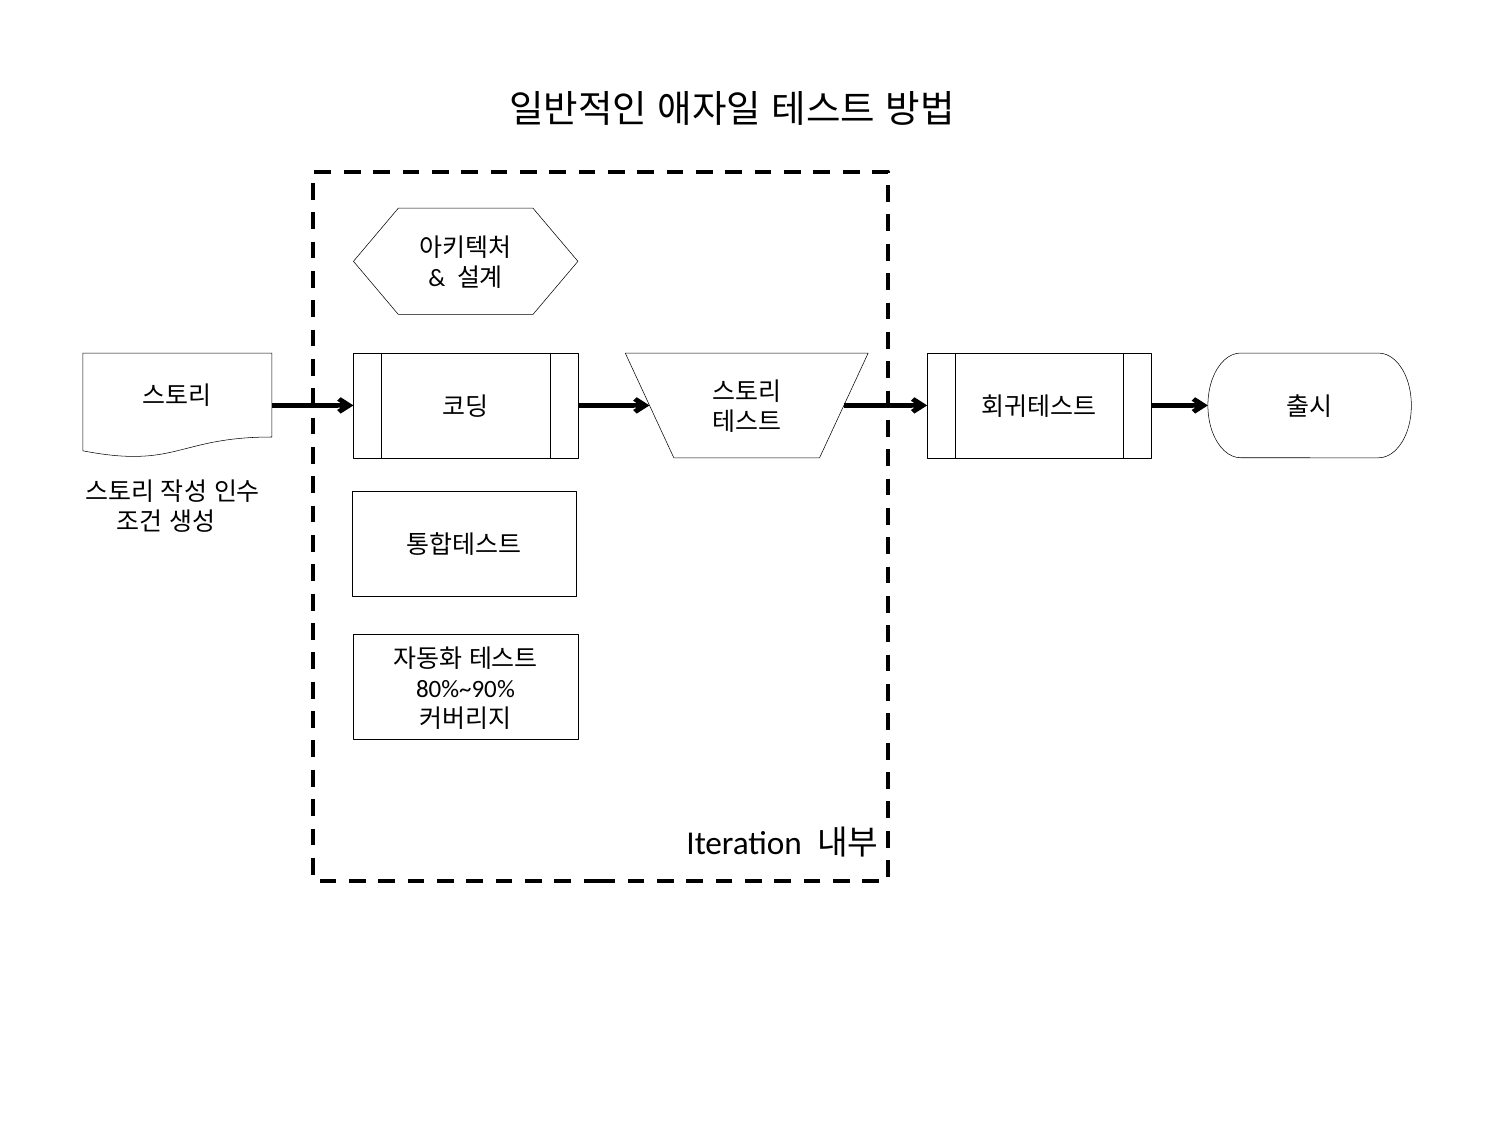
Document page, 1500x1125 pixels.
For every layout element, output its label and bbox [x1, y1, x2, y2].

text_box [52, 77, 1412, 882]
